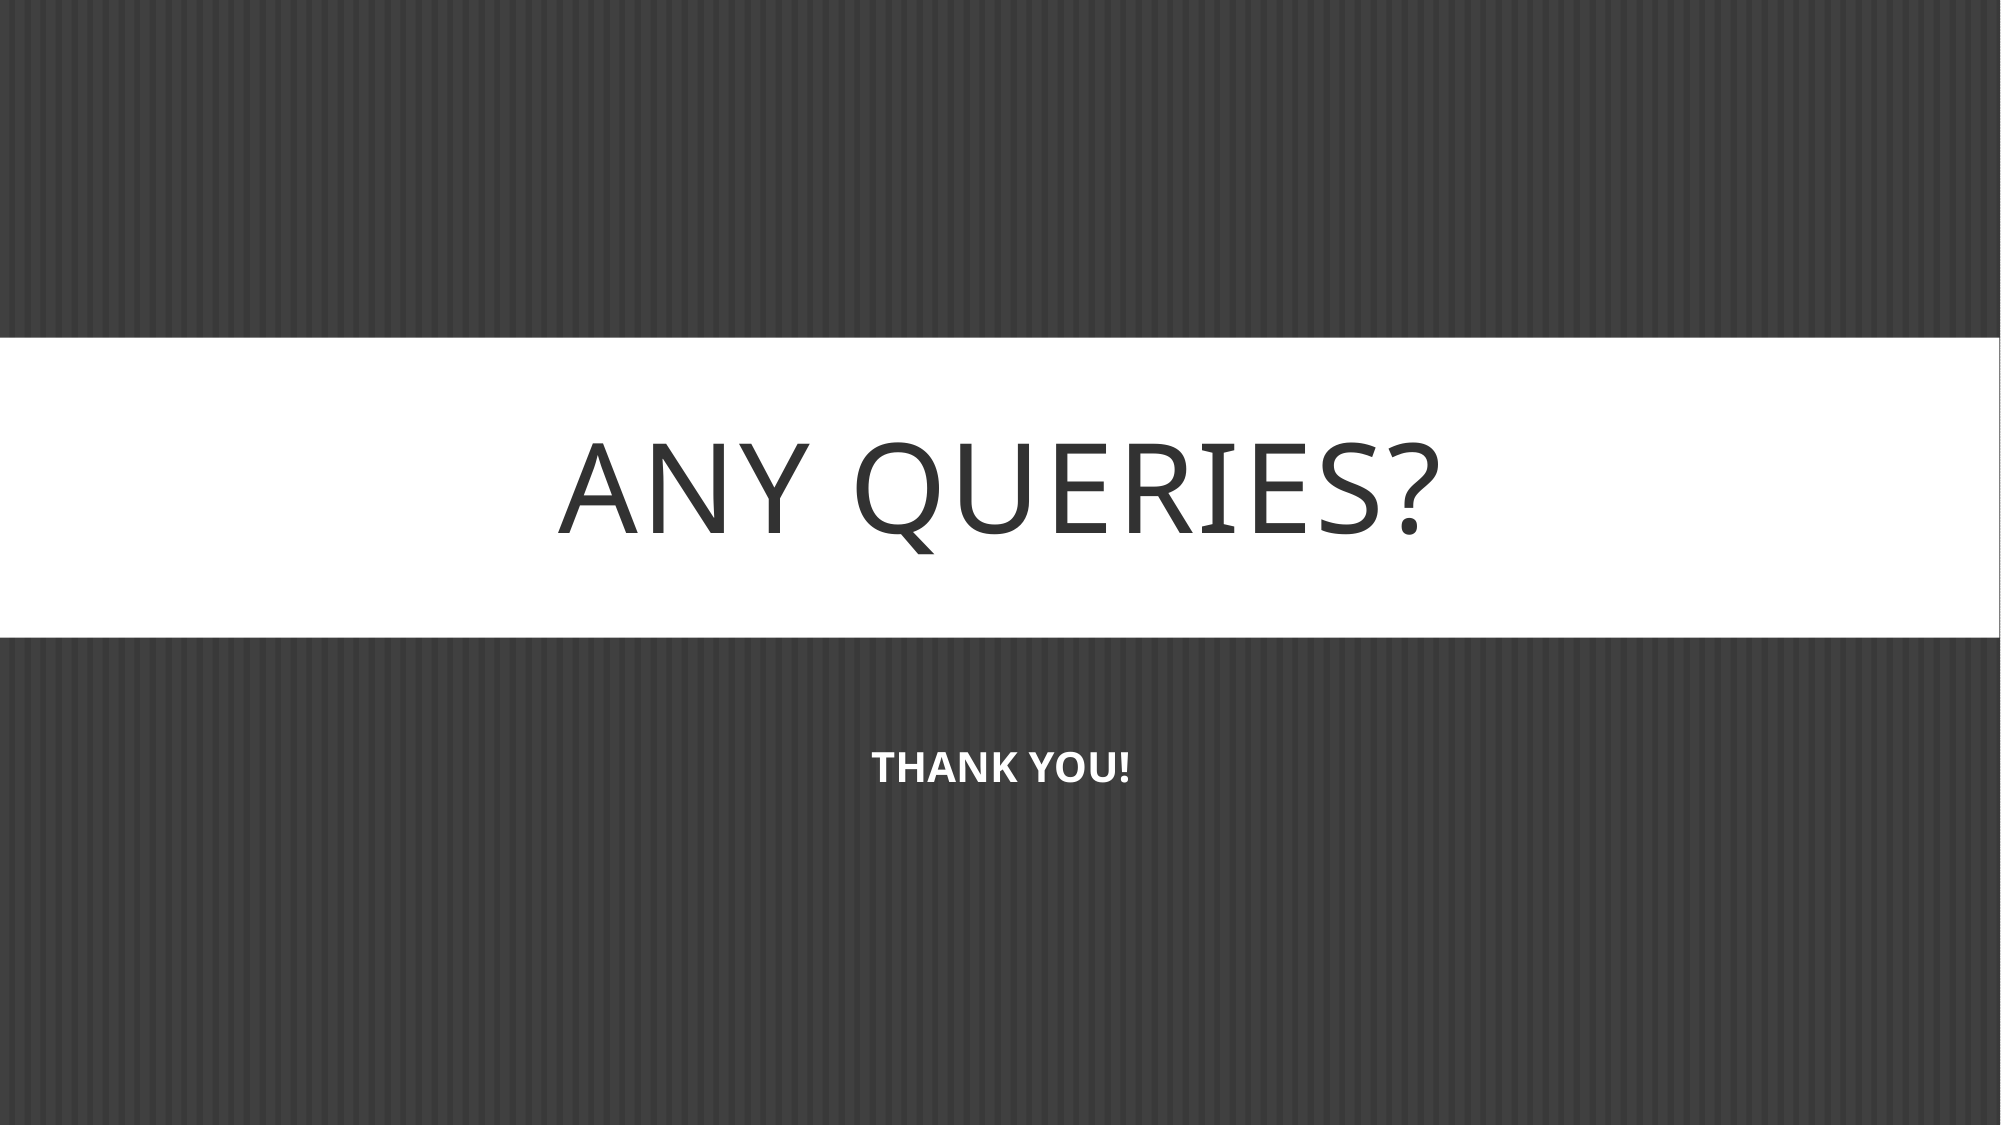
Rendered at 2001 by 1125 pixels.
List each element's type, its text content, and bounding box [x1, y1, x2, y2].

title Any Queries? [60, 355, 1942, 641]
subtitle THANK YOU! [250, 738, 1751, 954]
